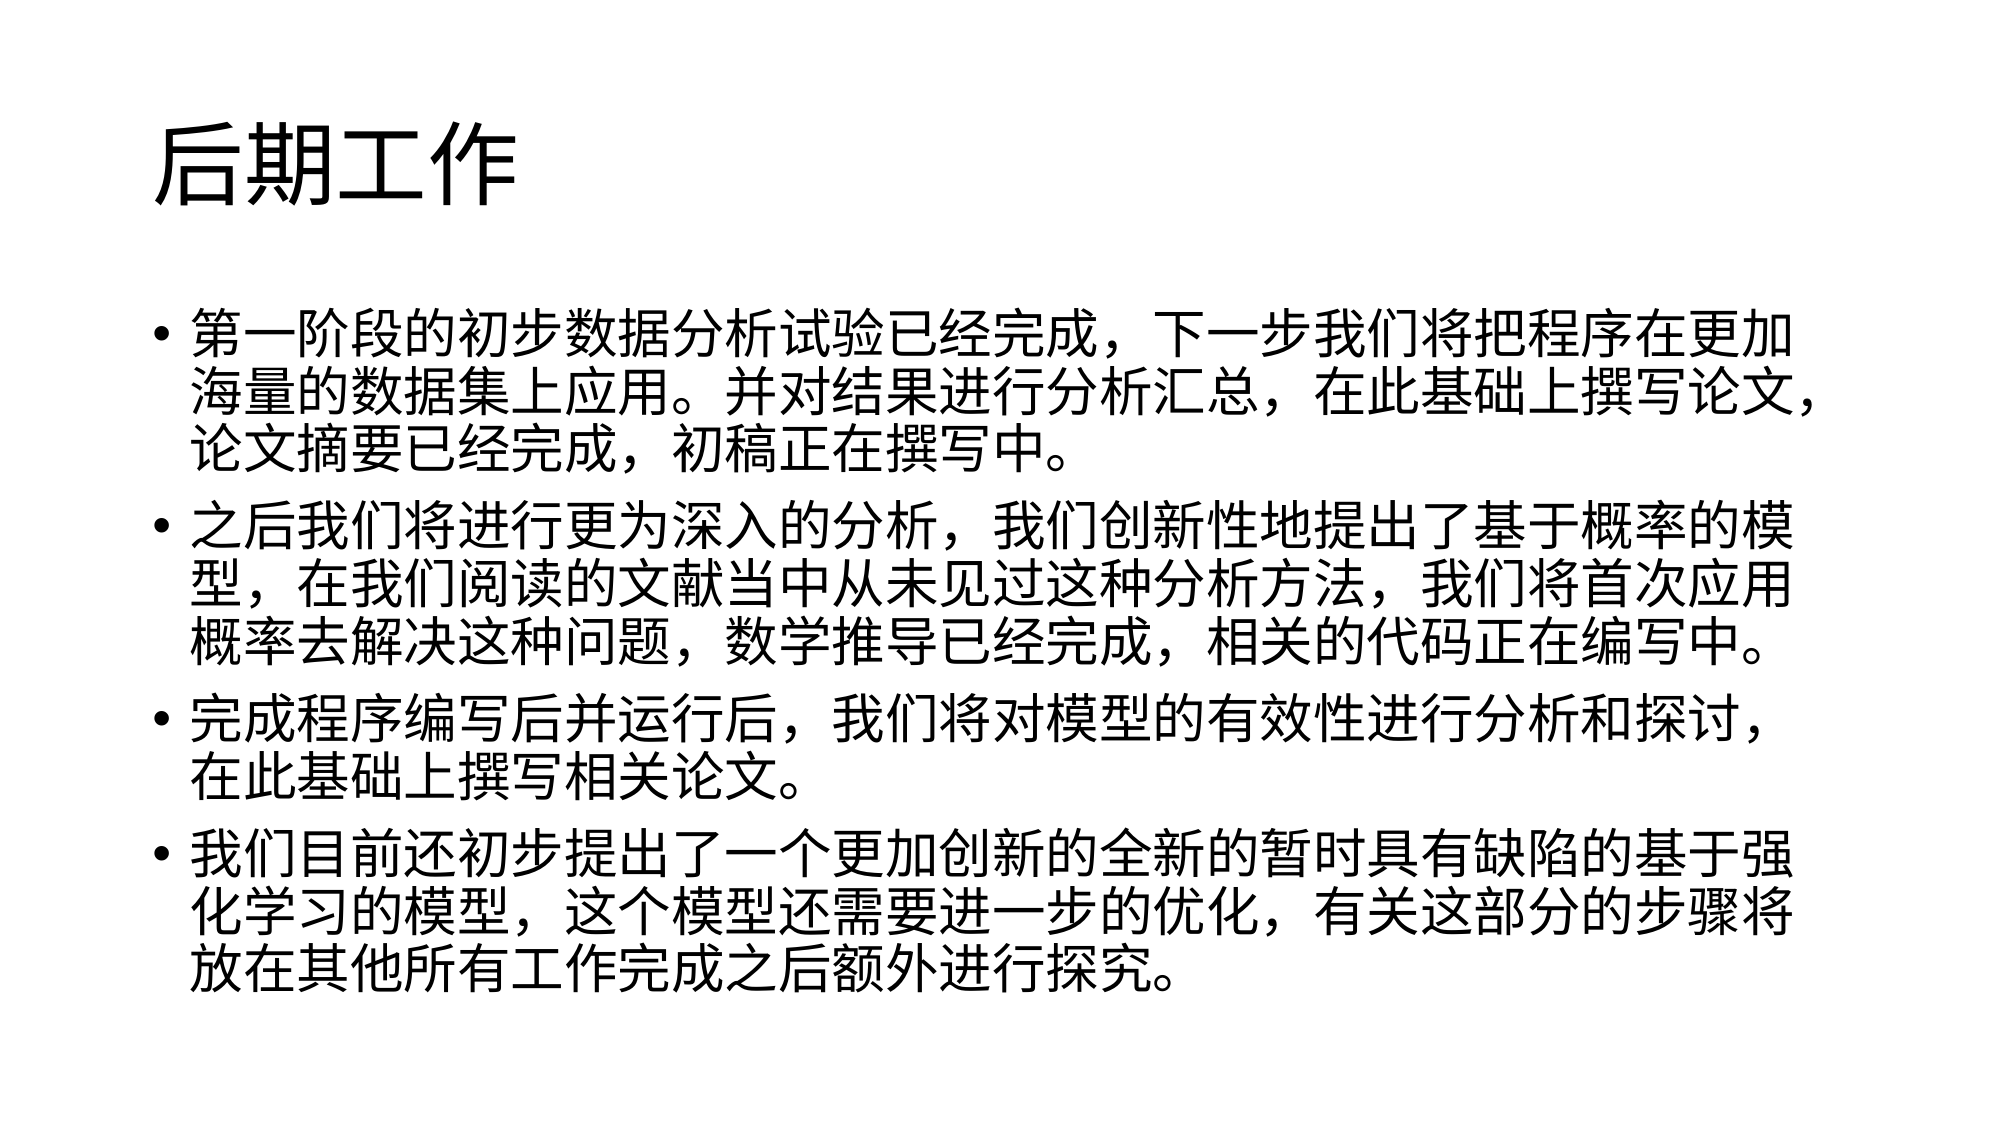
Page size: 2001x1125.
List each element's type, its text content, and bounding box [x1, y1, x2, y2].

title 后期工作 [137, 59, 1863, 278]
list 第一阶段的初步数据分析试验已经完成，下一步我们将把程序在更加海量的数据集上应用。并对结果进行分析汇总，在此基础上撰写论文，论文摘要已经完成，初稿正在撰写中。 之后我们将进行更为深入的分析，我们创新性地提出了基于概率的模型，在我们阅读的文献当中从未见过这种分析方法，我们将首次应用概率去解决这种问题，数学推导已经完成，相关的代码正在编写中。 完成程序编写后并运行后，我们将对模型的有效性进行分析和探讨，在此基础上撰写相关论文。 我们目前还初步提出了一个更加创新的全新的暂时具有缺陷的基于强化学习的模型，这个模型还需要进一步的优化，有关这部分的步骤将放在其他所有工作完成之后额外进行探究。 [137, 299, 1863, 1014]
